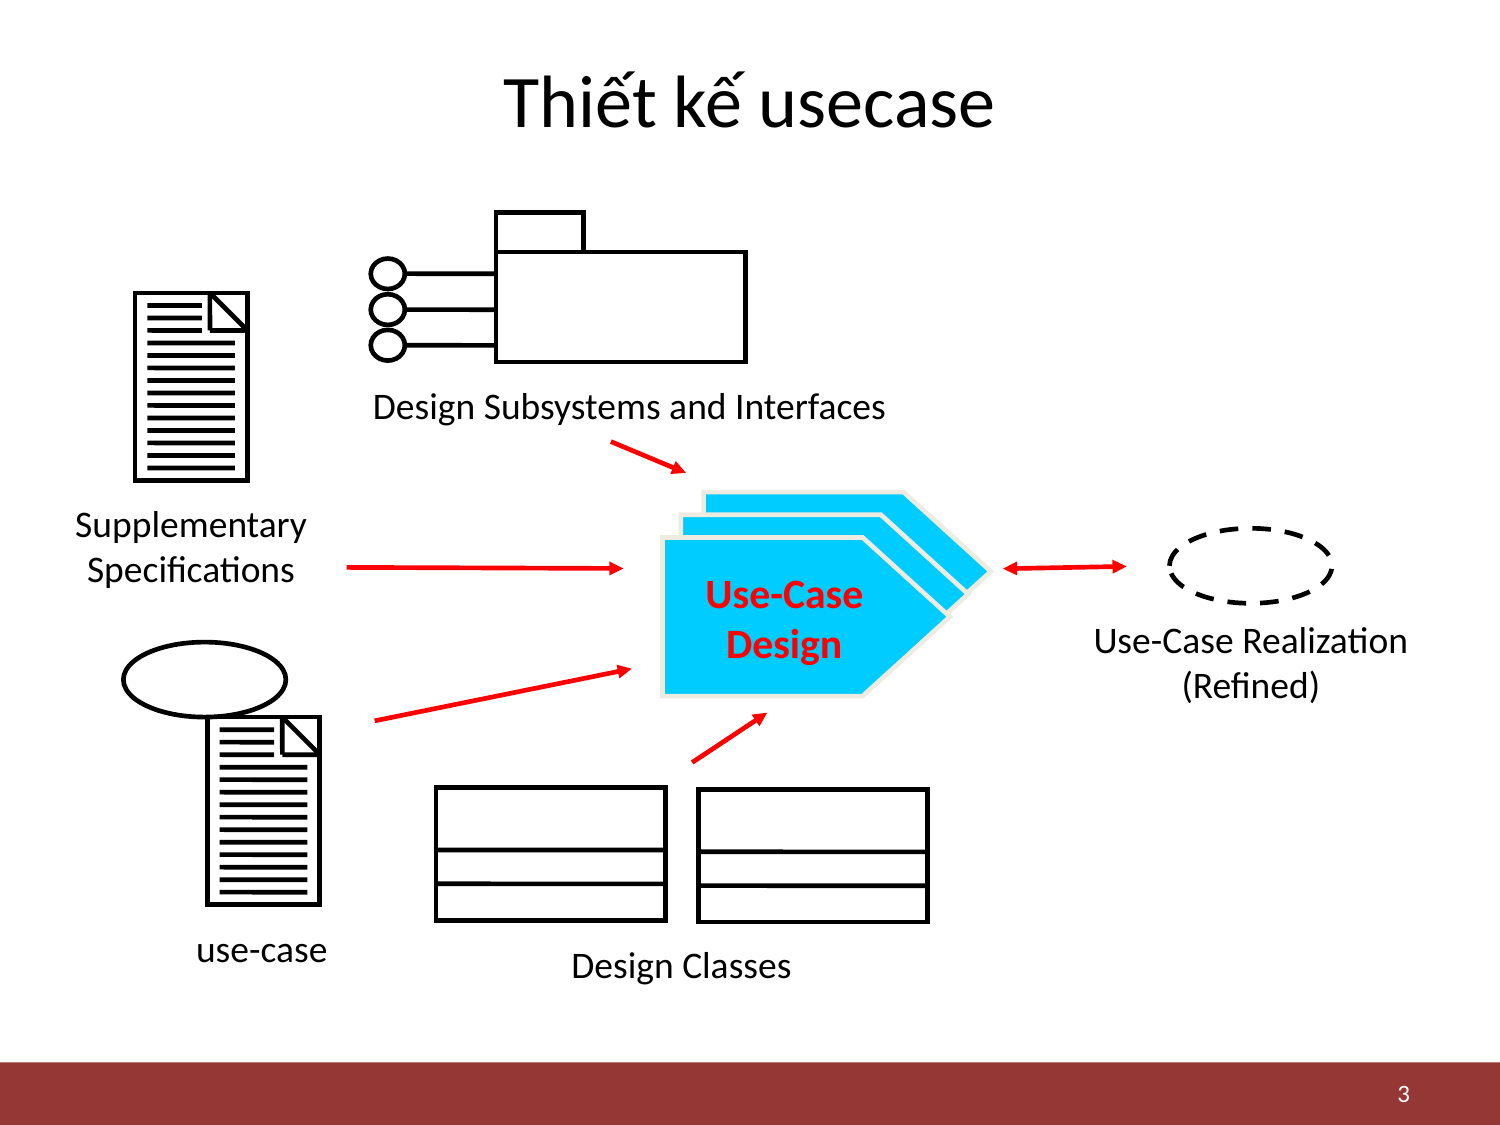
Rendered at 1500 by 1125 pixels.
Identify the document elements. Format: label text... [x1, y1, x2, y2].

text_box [435, 787, 929, 994]
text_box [49, 292, 333, 599]
text_box [1003, 562, 1049, 575]
text_box Use-Case Design [662, 537, 950, 697]
title Thiết kế usecase [75, 45, 1425, 150]
text_box [680, 514, 969, 614]
text_box [346, 562, 624, 575]
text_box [370, 212, 746, 363]
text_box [1054, 528, 1448, 715]
text_box [703, 492, 991, 593]
text_box [692, 712, 768, 763]
text_box [417, 665, 632, 713]
slide_number 3 [1074, 1072, 1425, 1113]
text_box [110, 641, 414, 978]
text_box [610, 441, 686, 474]
text_box Design Subsystems and Interfaces [358, 374, 902, 435]
